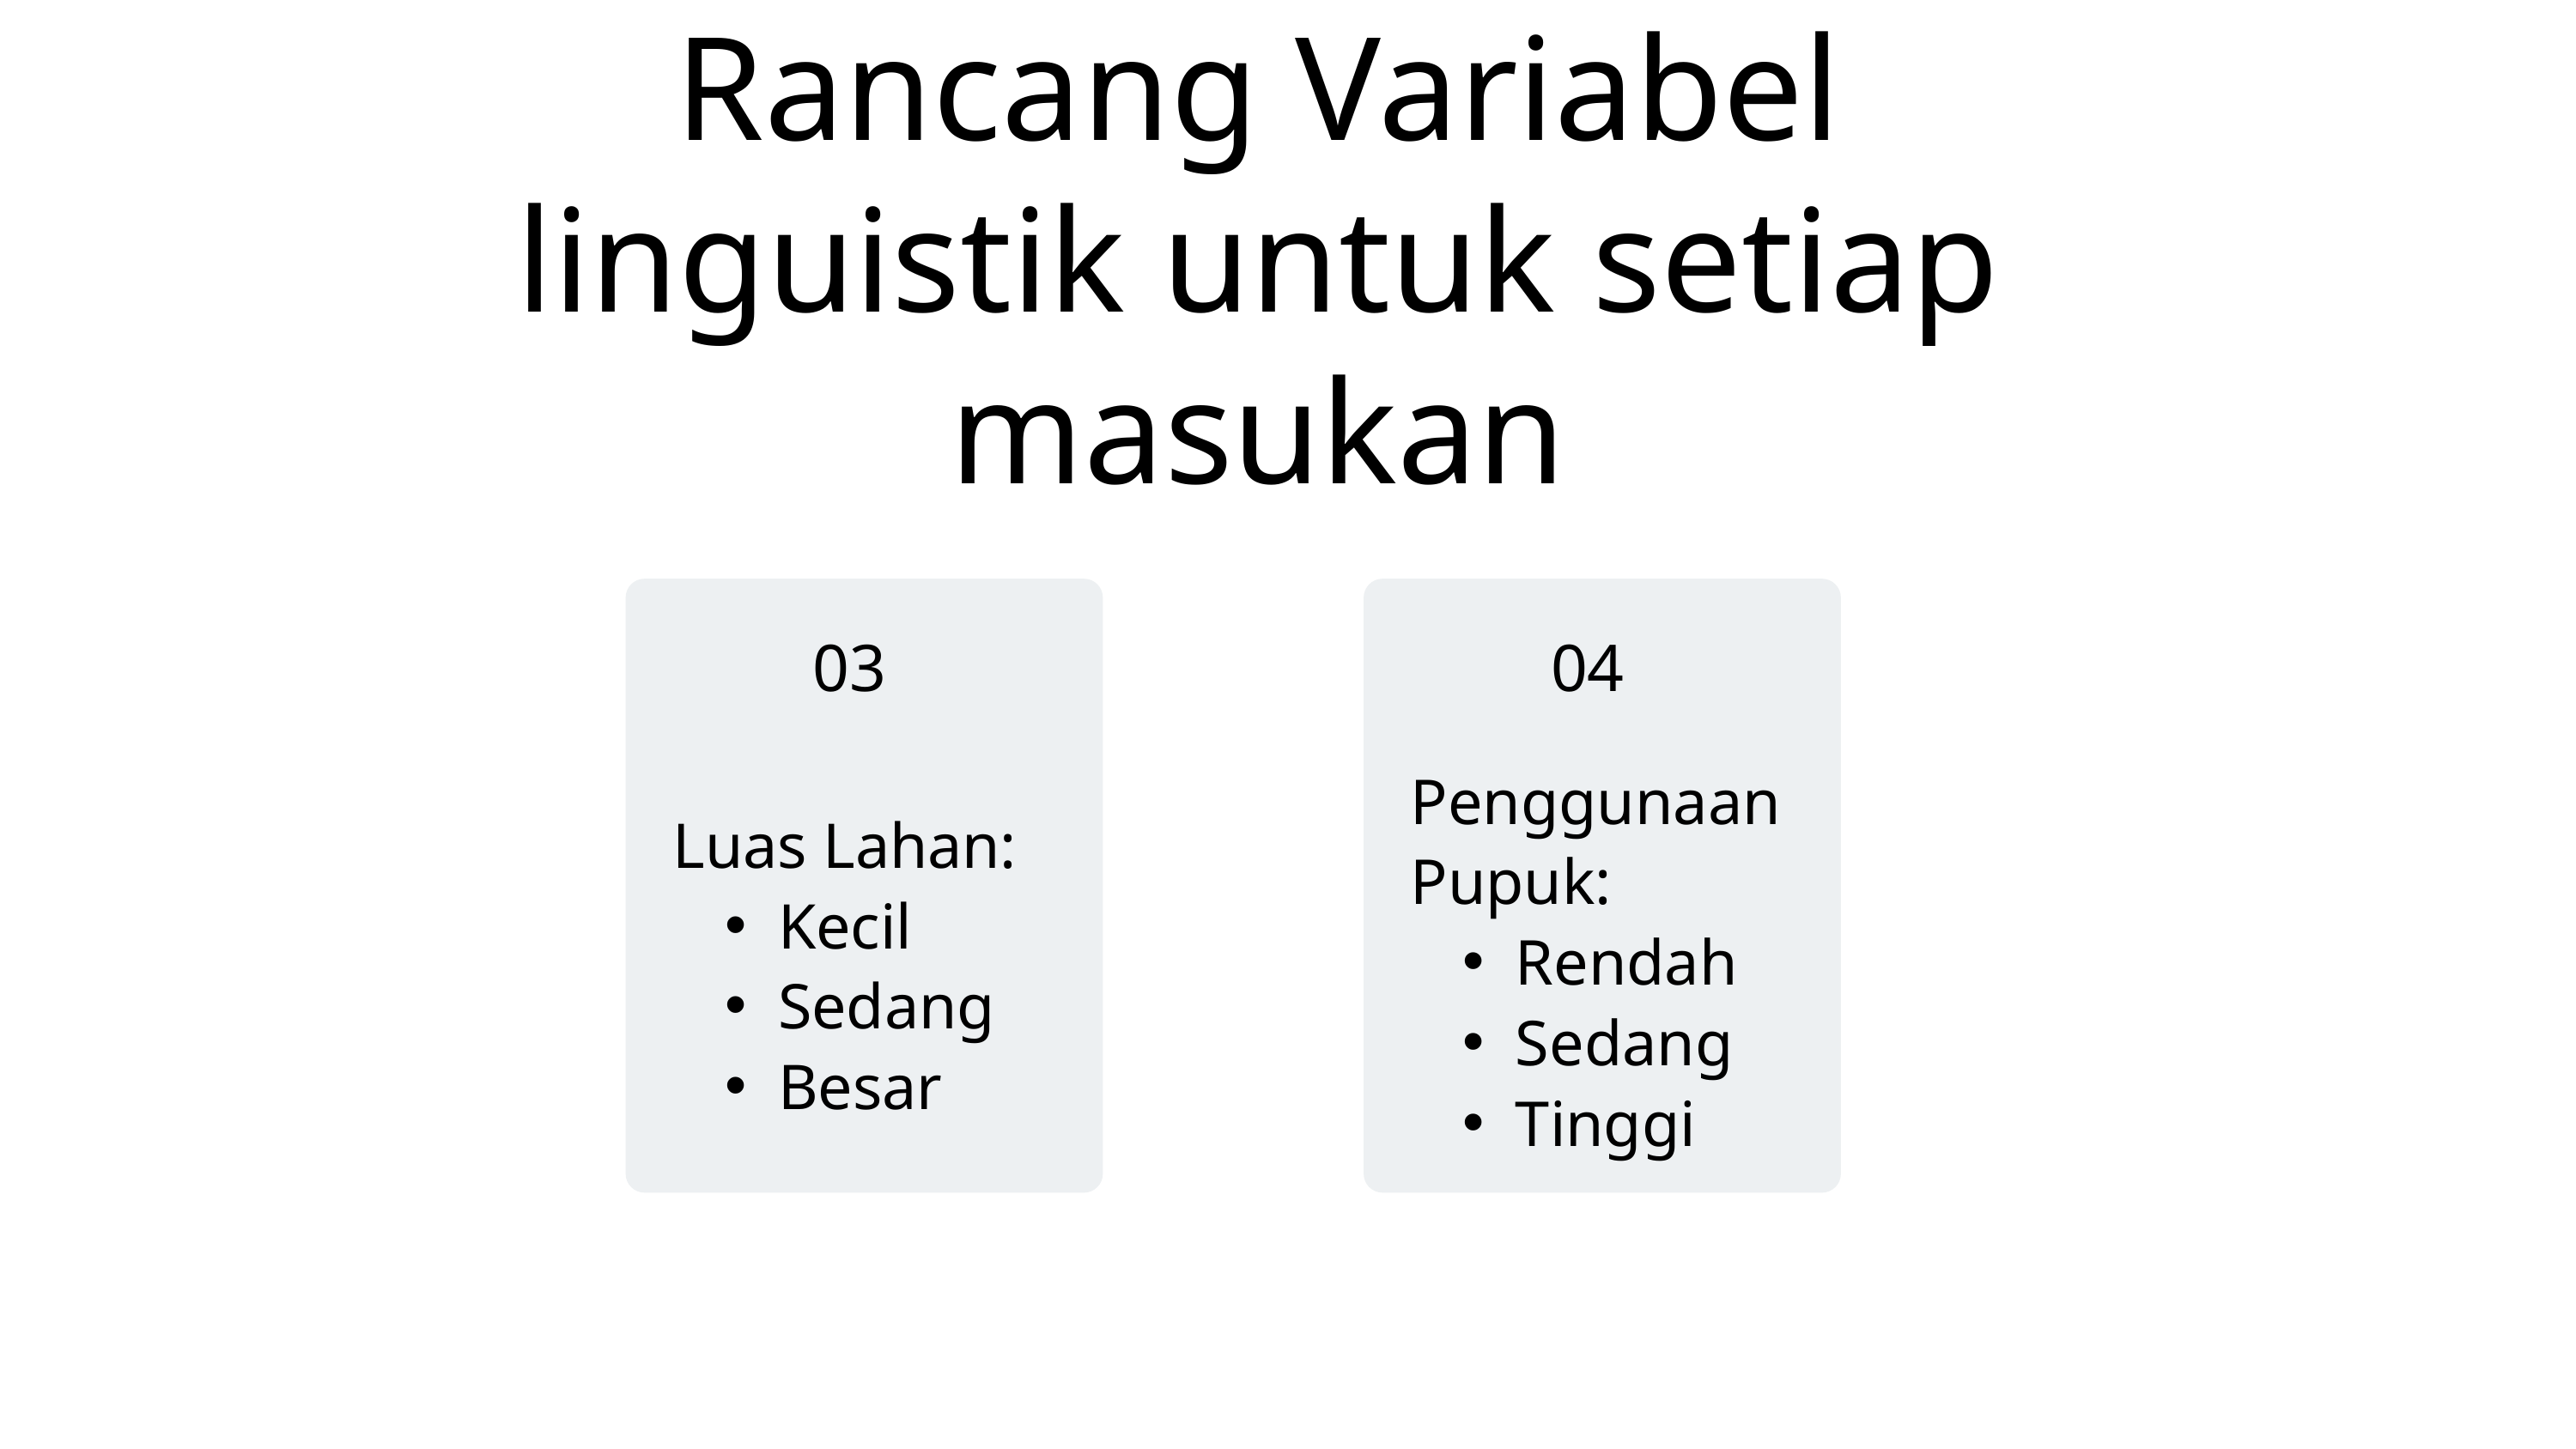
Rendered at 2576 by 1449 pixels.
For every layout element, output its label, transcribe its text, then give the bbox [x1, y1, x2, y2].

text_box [1363, 578, 1842, 1193]
text_box Rancang Variabel linguistik untuk setiap masukan [493, 0, 2024, 512]
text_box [625, 578, 1103, 1193]
